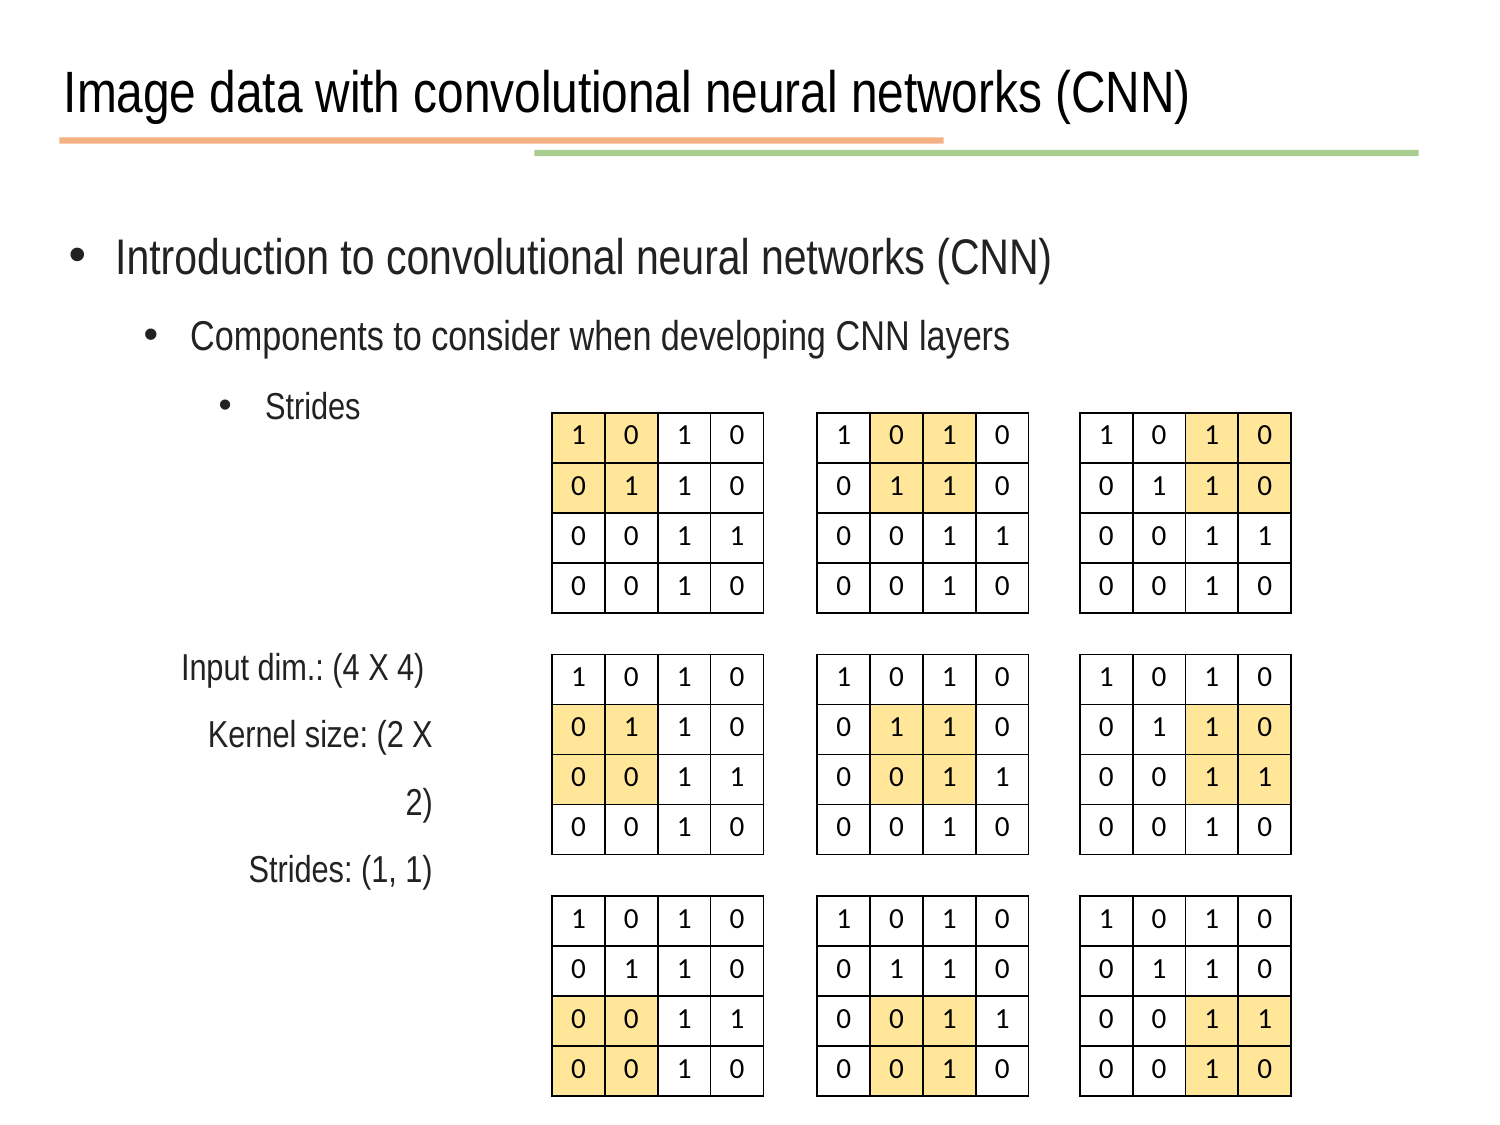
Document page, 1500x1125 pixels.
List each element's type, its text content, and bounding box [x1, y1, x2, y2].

table_cell 0 [1081, 997, 1132, 1045]
table_header 0 [1239, 655, 1290, 704]
table_header 0 [977, 655, 1028, 704]
table_header 1 [924, 897, 975, 945]
table_cell 1 [1186, 514, 1237, 562]
table_cell 0 [818, 997, 869, 1045]
table_header 1 [1081, 897, 1132, 945]
table_cell 0 [553, 997, 604, 1045]
table_cell 1 [659, 755, 710, 804]
table_cell 1 [1186, 755, 1237, 804]
table_header 0 [606, 897, 657, 945]
table_cell 1 [977, 514, 1028, 562]
text_box Input dim.: (4 X 4) Kernel size: (2 X 2) Strides: (1, 1) [158, 612, 448, 898]
table_cell 0 [871, 564, 922, 612]
table_cell 0 [553, 705, 604, 754]
table_cell 1 [871, 464, 922, 512]
table_header 1 [818, 897, 869, 945]
table_header 1 [1186, 414, 1237, 462]
table_cell 0 [818, 564, 869, 612]
table_cell 1 [1186, 1047, 1237, 1095]
table_cell 0 [1239, 1047, 1290, 1095]
table_cell 1 [871, 705, 922, 754]
table_header 0 [1239, 897, 1290, 945]
table_cell 0 [818, 805, 869, 854]
table_cell 0 [977, 705, 1028, 754]
table_header 1 [1186, 897, 1237, 945]
table_cell 1 [659, 1047, 710, 1095]
table_cell 0 [1239, 947, 1290, 995]
table_cell 0 [1239, 805, 1290, 854]
table_header 0 [1134, 897, 1185, 945]
table_cell 0 [606, 1047, 657, 1095]
table_cell 0 [977, 947, 1028, 995]
table_cell 0 [871, 514, 922, 562]
table_cell 1 [1186, 464, 1237, 512]
table_cell 0 [606, 755, 657, 804]
table_cell 0 [553, 805, 604, 854]
table_header 0 [871, 655, 922, 704]
table_cell 1 [924, 705, 975, 754]
table_cell 1 [606, 947, 657, 995]
table_cell 0 [1239, 464, 1290, 512]
table_header 0 [711, 414, 763, 462]
table_cell 1 [1134, 705, 1185, 754]
table_cell 1 [1186, 805, 1237, 854]
table_header 0 [1239, 414, 1290, 462]
table_cell 0 [711, 564, 763, 612]
table_cell 1 [1239, 514, 1290, 562]
table_cell 0 [1134, 805, 1185, 854]
table_header 0 [711, 897, 763, 945]
table_header 1 [818, 655, 869, 704]
table_header 0 [1134, 655, 1185, 704]
table_header 1 [659, 897, 710, 945]
table_cell 0 [1081, 564, 1132, 612]
table_cell 0 [818, 947, 869, 995]
table_cell 1 [1186, 705, 1237, 754]
table_header 1 [1081, 655, 1132, 704]
table_cell 1 [924, 997, 975, 1045]
table_cell 0 [977, 805, 1028, 854]
table_cell 0 [553, 464, 604, 512]
table_cell 1 [1186, 997, 1237, 1045]
table_header 0 [871, 414, 922, 462]
table_cell 1 [924, 564, 975, 612]
table_cell 1 [1239, 997, 1290, 1045]
table_cell 0 [818, 464, 869, 512]
table_cell 0 [1239, 705, 1290, 754]
table_header 1 [818, 414, 869, 462]
table_cell 0 [1081, 514, 1132, 562]
table_cell 0 [711, 947, 763, 995]
table_header 1 [659, 414, 710, 462]
table_cell 0 [871, 1047, 922, 1095]
table_cell 0 [553, 755, 604, 804]
table_cell 0 [1134, 1047, 1185, 1095]
table_cell 1 [871, 947, 922, 995]
table_cell 0 [606, 514, 657, 562]
table_header 1 [659, 655, 710, 704]
table_header 0 [871, 897, 922, 945]
table_cell 0 [1081, 1047, 1132, 1095]
table_cell 1 [659, 514, 710, 562]
table_header 0 [977, 414, 1028, 462]
table_cell 0 [1081, 755, 1132, 804]
table_cell 0 [871, 997, 922, 1045]
table_cell 1 [924, 1047, 975, 1095]
table_cell 0 [818, 1047, 869, 1095]
text_box Introduction to convolutional neural networks (CNN) Components to consider when developing CNN layers Strides [53, 186, 1488, 435]
table_cell 1 [1239, 755, 1290, 804]
table_cell 0 [977, 464, 1028, 512]
table_header 1 [553, 897, 604, 945]
table_cell 1 [924, 464, 975, 512]
table_cell 1 [659, 805, 710, 854]
table_header 0 [711, 655, 763, 704]
table_cell 0 [606, 805, 657, 854]
table_cell 1 [711, 755, 763, 804]
table_cell 1 [659, 564, 710, 612]
table_cell 1 [659, 705, 710, 754]
table_cell 1 [1134, 464, 1185, 512]
table_cell 1 [659, 947, 710, 995]
table_cell 0 [871, 755, 922, 804]
table_cell 0 [553, 947, 604, 995]
table_header 0 [606, 655, 657, 704]
table_cell 0 [1134, 755, 1185, 804]
table_cell 0 [818, 755, 869, 804]
table_cell 1 [659, 464, 710, 512]
table_cell 0 [1134, 514, 1185, 562]
table_cell 1 [977, 755, 1028, 804]
table_header 1 [553, 655, 604, 704]
table_cell 0 [1134, 997, 1185, 1045]
table_cell 1 [924, 947, 975, 995]
table_cell 0 [1134, 564, 1185, 612]
table_cell 0 [977, 1047, 1028, 1095]
table_header 1 [553, 414, 604, 462]
table_cell 1 [1186, 947, 1237, 995]
table_cell 0 [1081, 805, 1132, 854]
table_cell 0 [553, 564, 604, 612]
table_cell 0 [818, 514, 869, 562]
table_header 0 [606, 414, 657, 462]
table_cell 0 [553, 514, 604, 562]
table_cell 1 [606, 464, 657, 512]
table_cell 0 [711, 705, 763, 754]
table_header 1 [924, 414, 975, 462]
table_cell 0 [977, 564, 1028, 612]
table_header 0 [977, 897, 1028, 945]
table_cell 1 [924, 755, 975, 804]
table_cell 0 [711, 1047, 763, 1095]
table_cell 1 [924, 805, 975, 854]
table_cell 1 [1134, 947, 1185, 995]
table_cell 1 [711, 514, 763, 562]
table_header 1 [1186, 655, 1237, 704]
table_cell 0 [606, 997, 657, 1045]
table_cell 1 [977, 997, 1028, 1045]
table_cell 1 [1186, 564, 1237, 612]
table_cell 0 [871, 805, 922, 854]
table_cell 0 [553, 1047, 604, 1095]
table_header 1 [924, 655, 975, 704]
table_cell 0 [1239, 564, 1290, 612]
table_cell 0 [711, 805, 763, 854]
table_cell 1 [659, 997, 710, 1045]
table_cell 0 [818, 705, 869, 754]
table_cell 0 [711, 464, 763, 512]
text_box Image data with convolutional neural networks (CNN) [49, 11, 1451, 132]
table_cell 1 [711, 997, 763, 1045]
table_header 1 [1081, 414, 1132, 462]
table_cell 0 [1081, 947, 1132, 995]
table_header 0 [1134, 414, 1185, 462]
table_cell 0 [606, 564, 657, 612]
table_cell 1 [606, 705, 657, 754]
table_cell 0 [1081, 705, 1132, 754]
table_cell 1 [924, 514, 975, 562]
table_cell 0 [1081, 464, 1132, 512]
